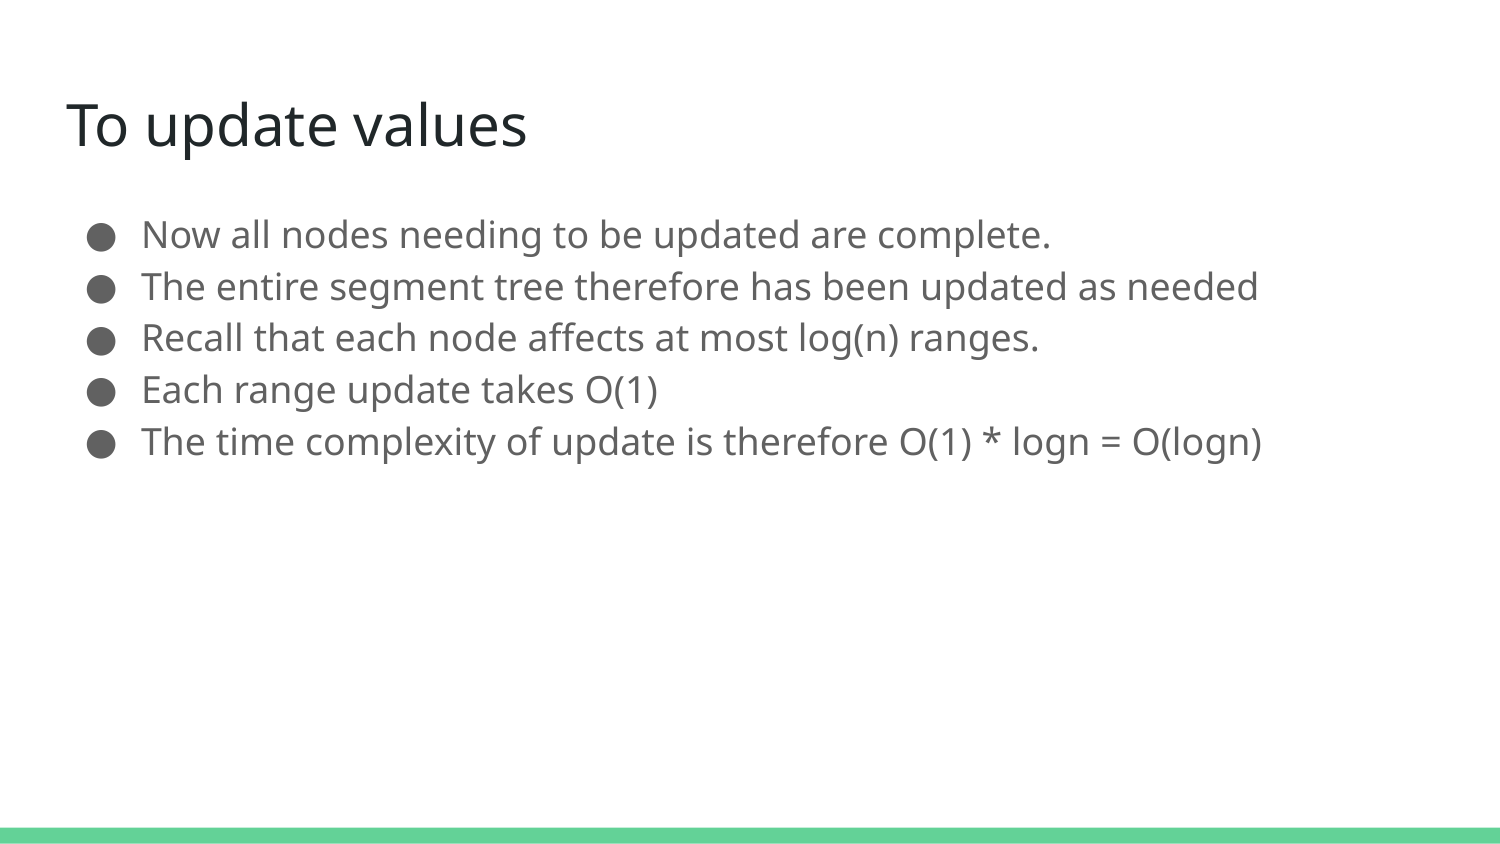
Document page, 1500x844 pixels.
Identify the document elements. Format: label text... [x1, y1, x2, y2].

list Now all nodes needing to be updated are complete. The entire segment tree therefore has been updated as needed Recall that each node affects at most log(n) ranges. Each range update takes O(1) The time complexity of update is therefore O(1) * logn = O(logn) [51, 189, 1449, 750]
title To update values [51, 72, 1449, 167]
